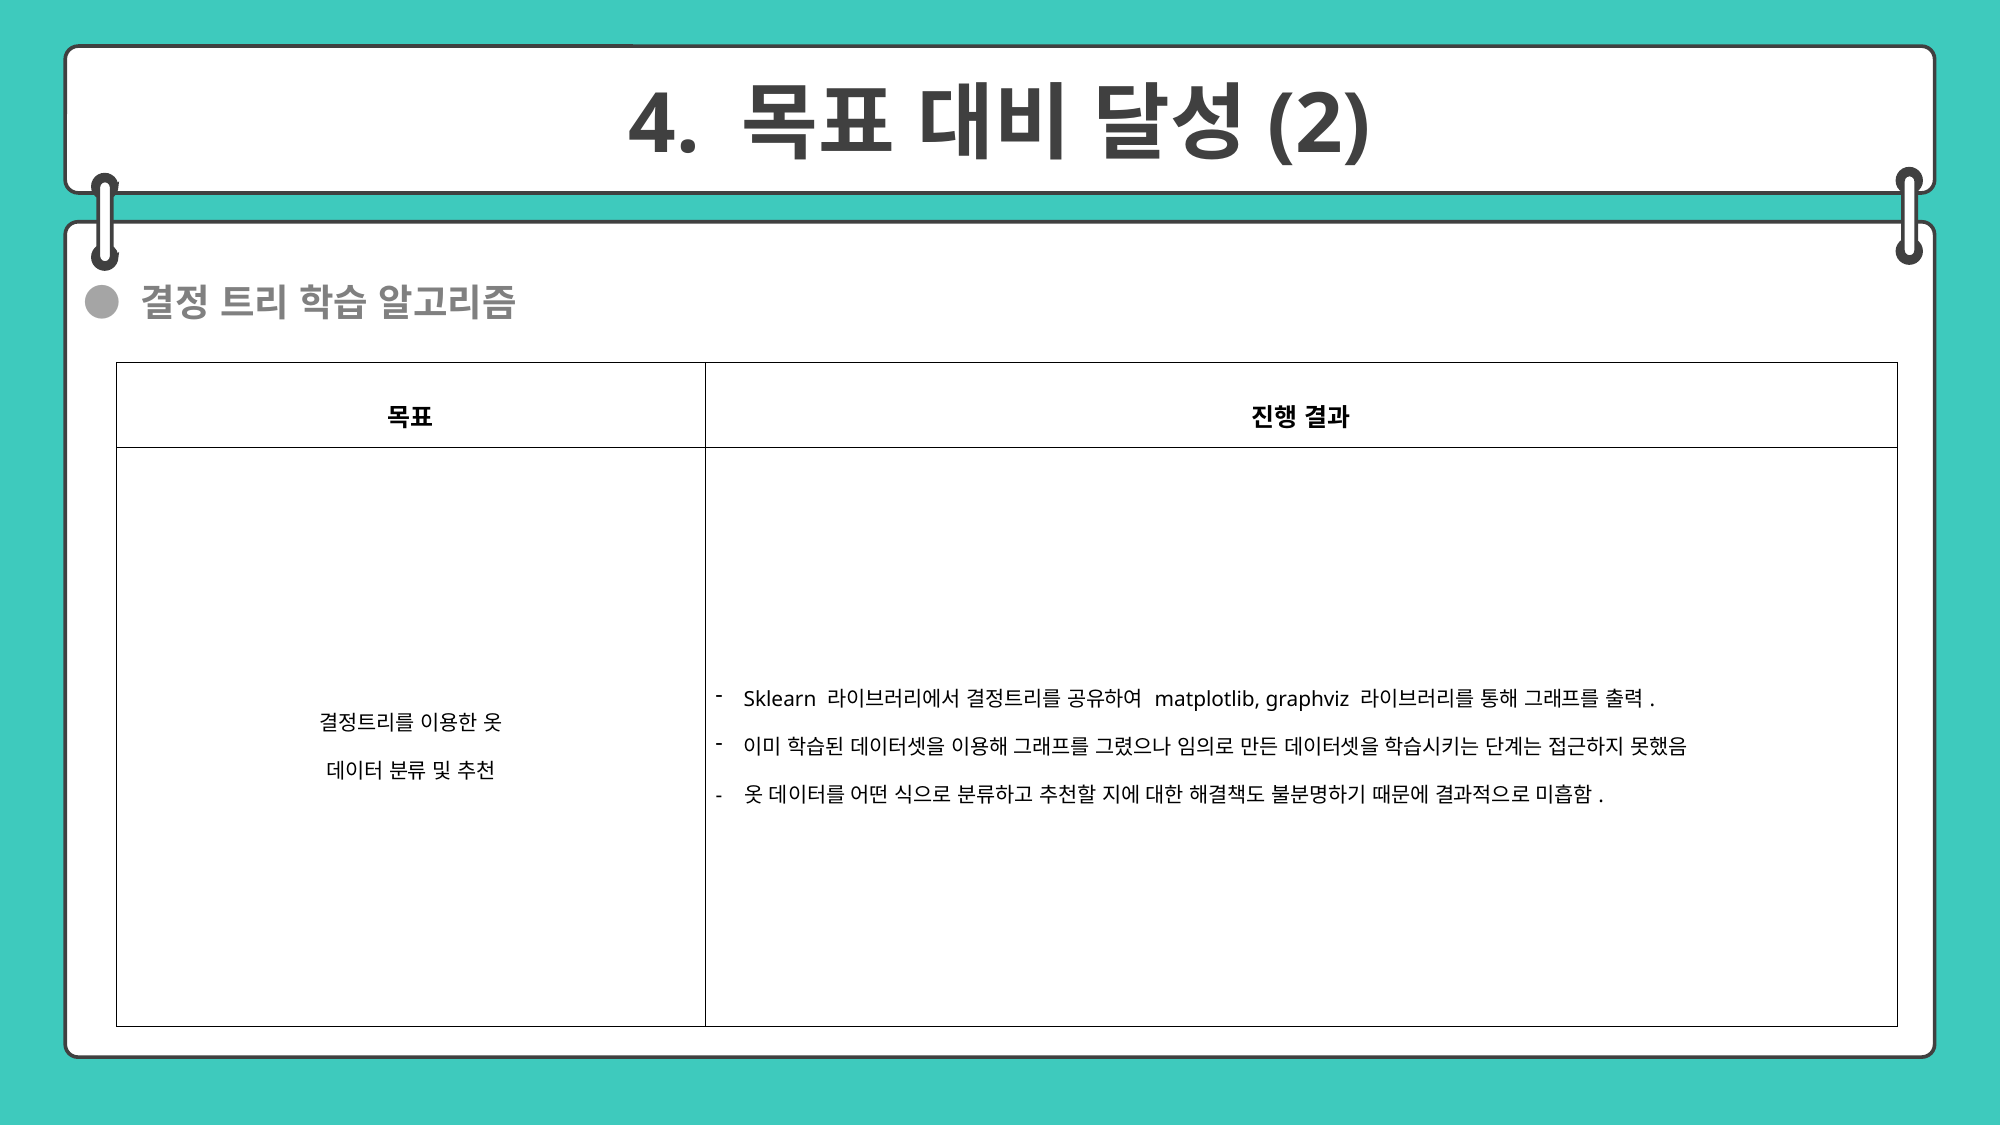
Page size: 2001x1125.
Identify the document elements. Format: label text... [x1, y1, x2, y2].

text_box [1897, 168, 1922, 263]
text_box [92, 174, 117, 269]
text_box ● 결정 트리 학습 알고리즘 [64, 220, 1936, 1059]
text_box 4. 목표 대비 달성(2) [64, 45, 1936, 194]
table_header 진행 결과 [706, 363, 1897, 447]
table_cell 결정트리를 이용한 옷 데이터 분류 및 추천 [117, 448, 705, 1026]
table_cell Sklearn 라이브러리에서 결정트리를 공유하여 matplotlib, graphviz 라이브러리를 통해 그래프를 출력. 이미 학습된 데이터셋을 이용해 그래프를 그렸으나 임의로 만든 데이터셋을 학습시키는 단계는 접근하지 못했음 - 옷 데이터를 어떤 식으로 분류하고 추천할 지에 대한 해결책도 불분명하기 때문에 결과적으로 미흡함. [706, 448, 1897, 1026]
table_header 목표 [117, 363, 705, 447]
